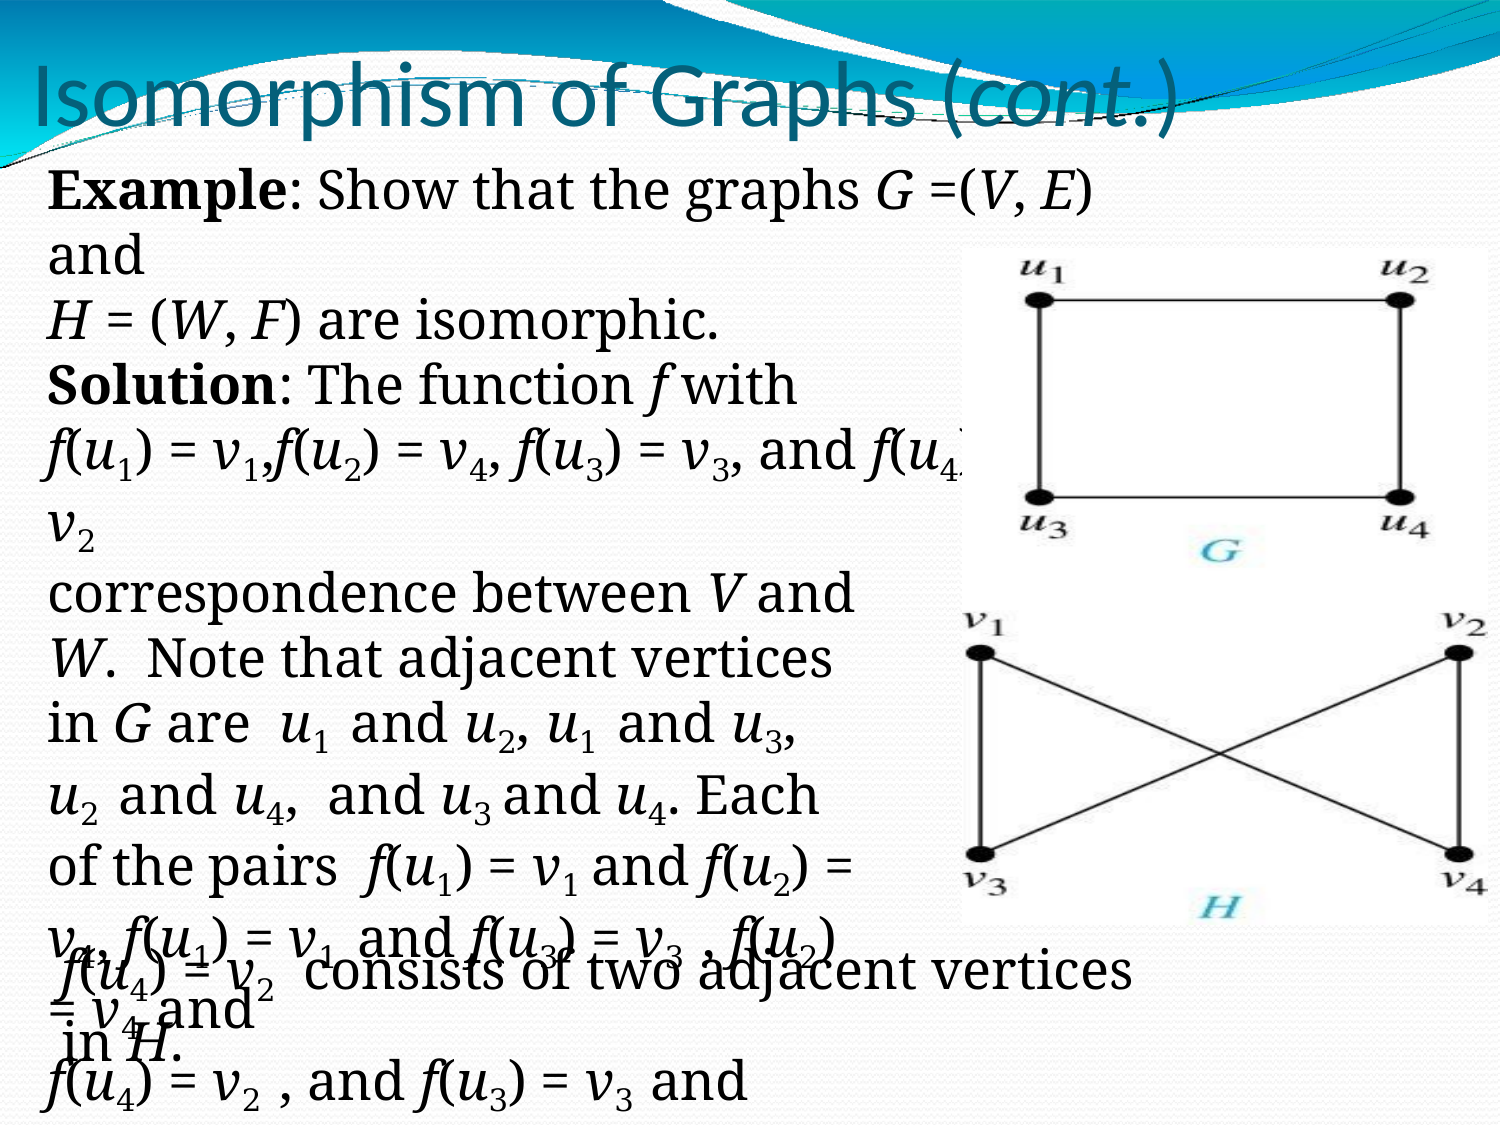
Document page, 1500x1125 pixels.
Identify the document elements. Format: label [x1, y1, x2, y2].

picture [962, 248, 1488, 926]
text_box [0, 0, 1500, 1125]
